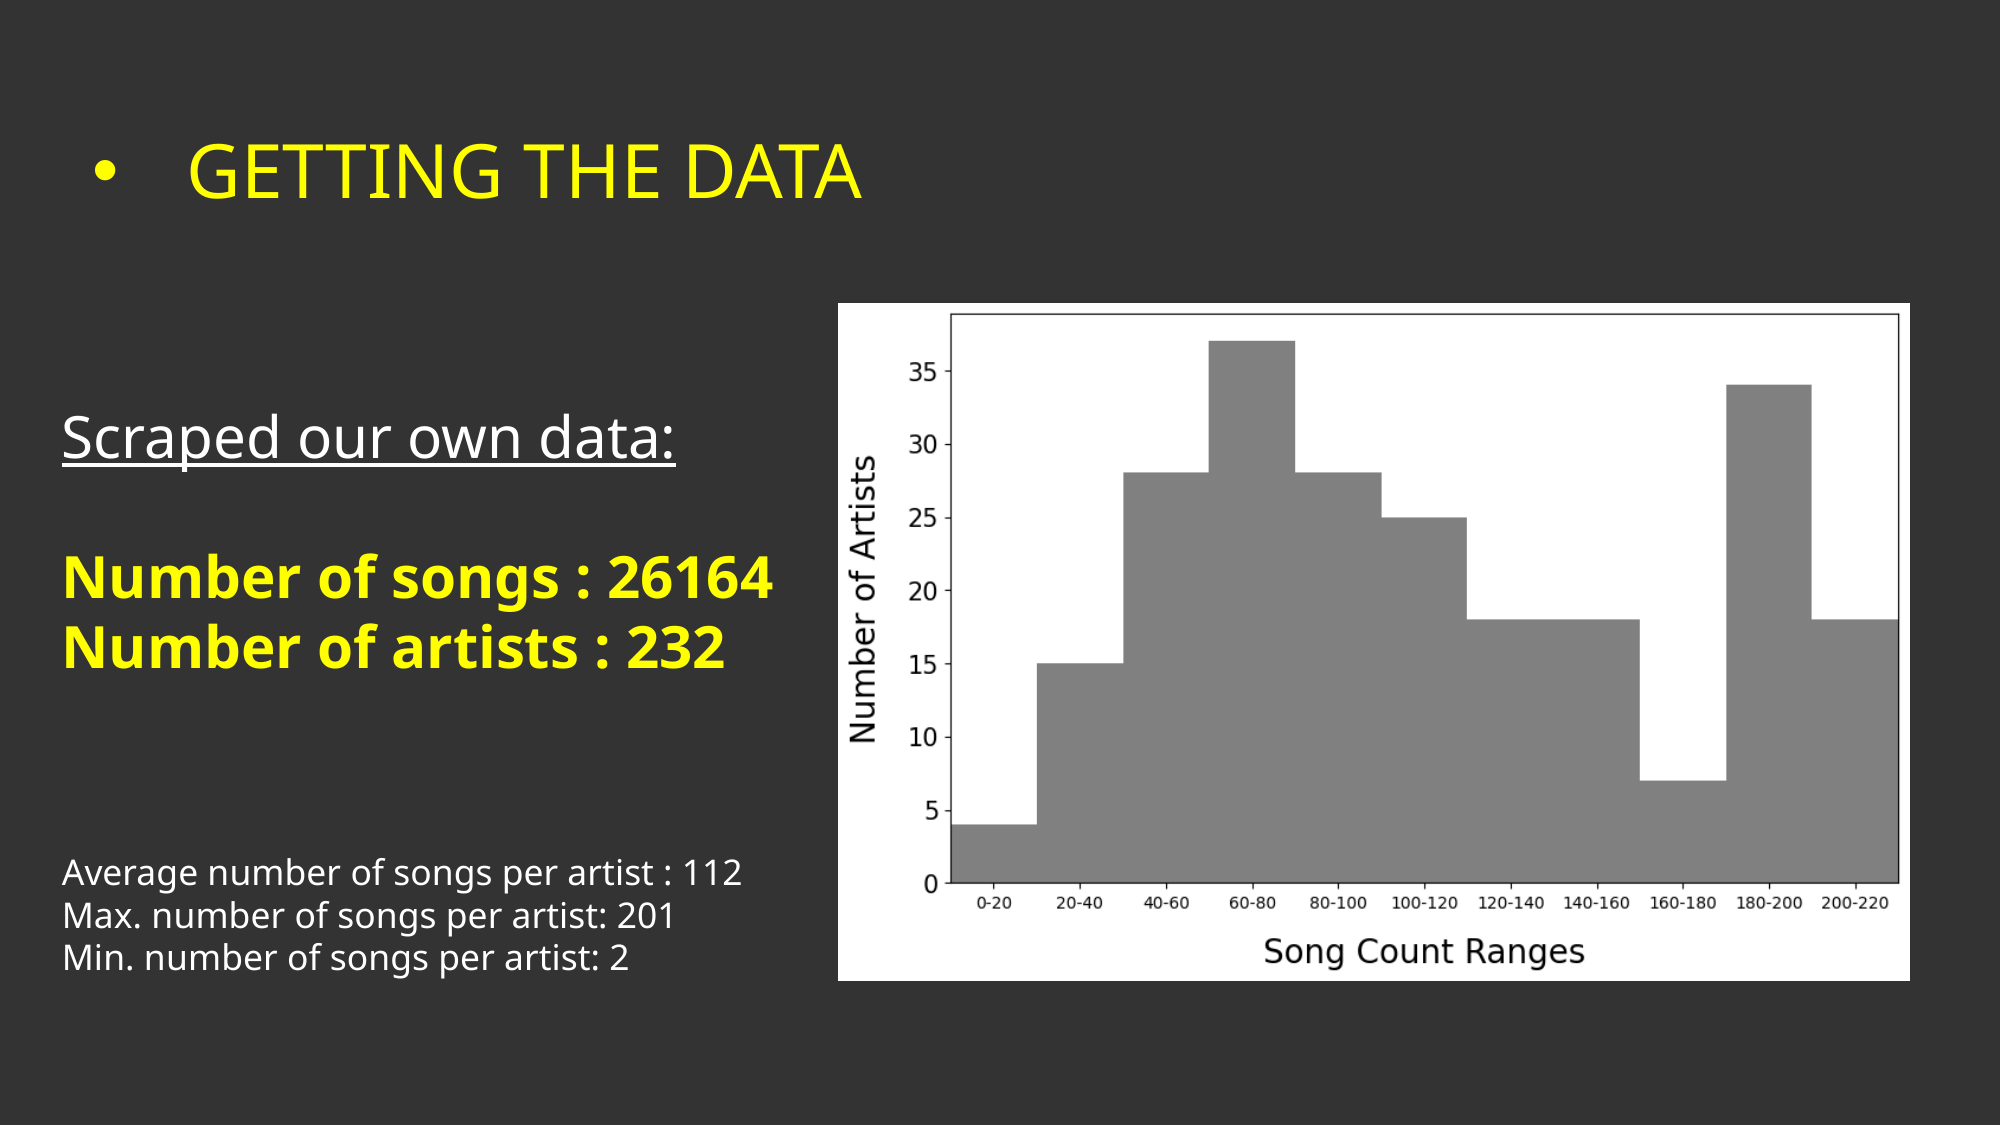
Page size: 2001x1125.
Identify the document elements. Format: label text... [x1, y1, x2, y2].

text_box GETTING THE DATA [77, 116, 1437, 222]
text_box Scraped our own data: Number of songs : 26164 Number of artists : 232 Average number of songs per artist : 112 Max. number of songs per artist: 201 Min. number of songs per artist: 2 [61, 400, 838, 978]
picture [838, 303, 1910, 981]
